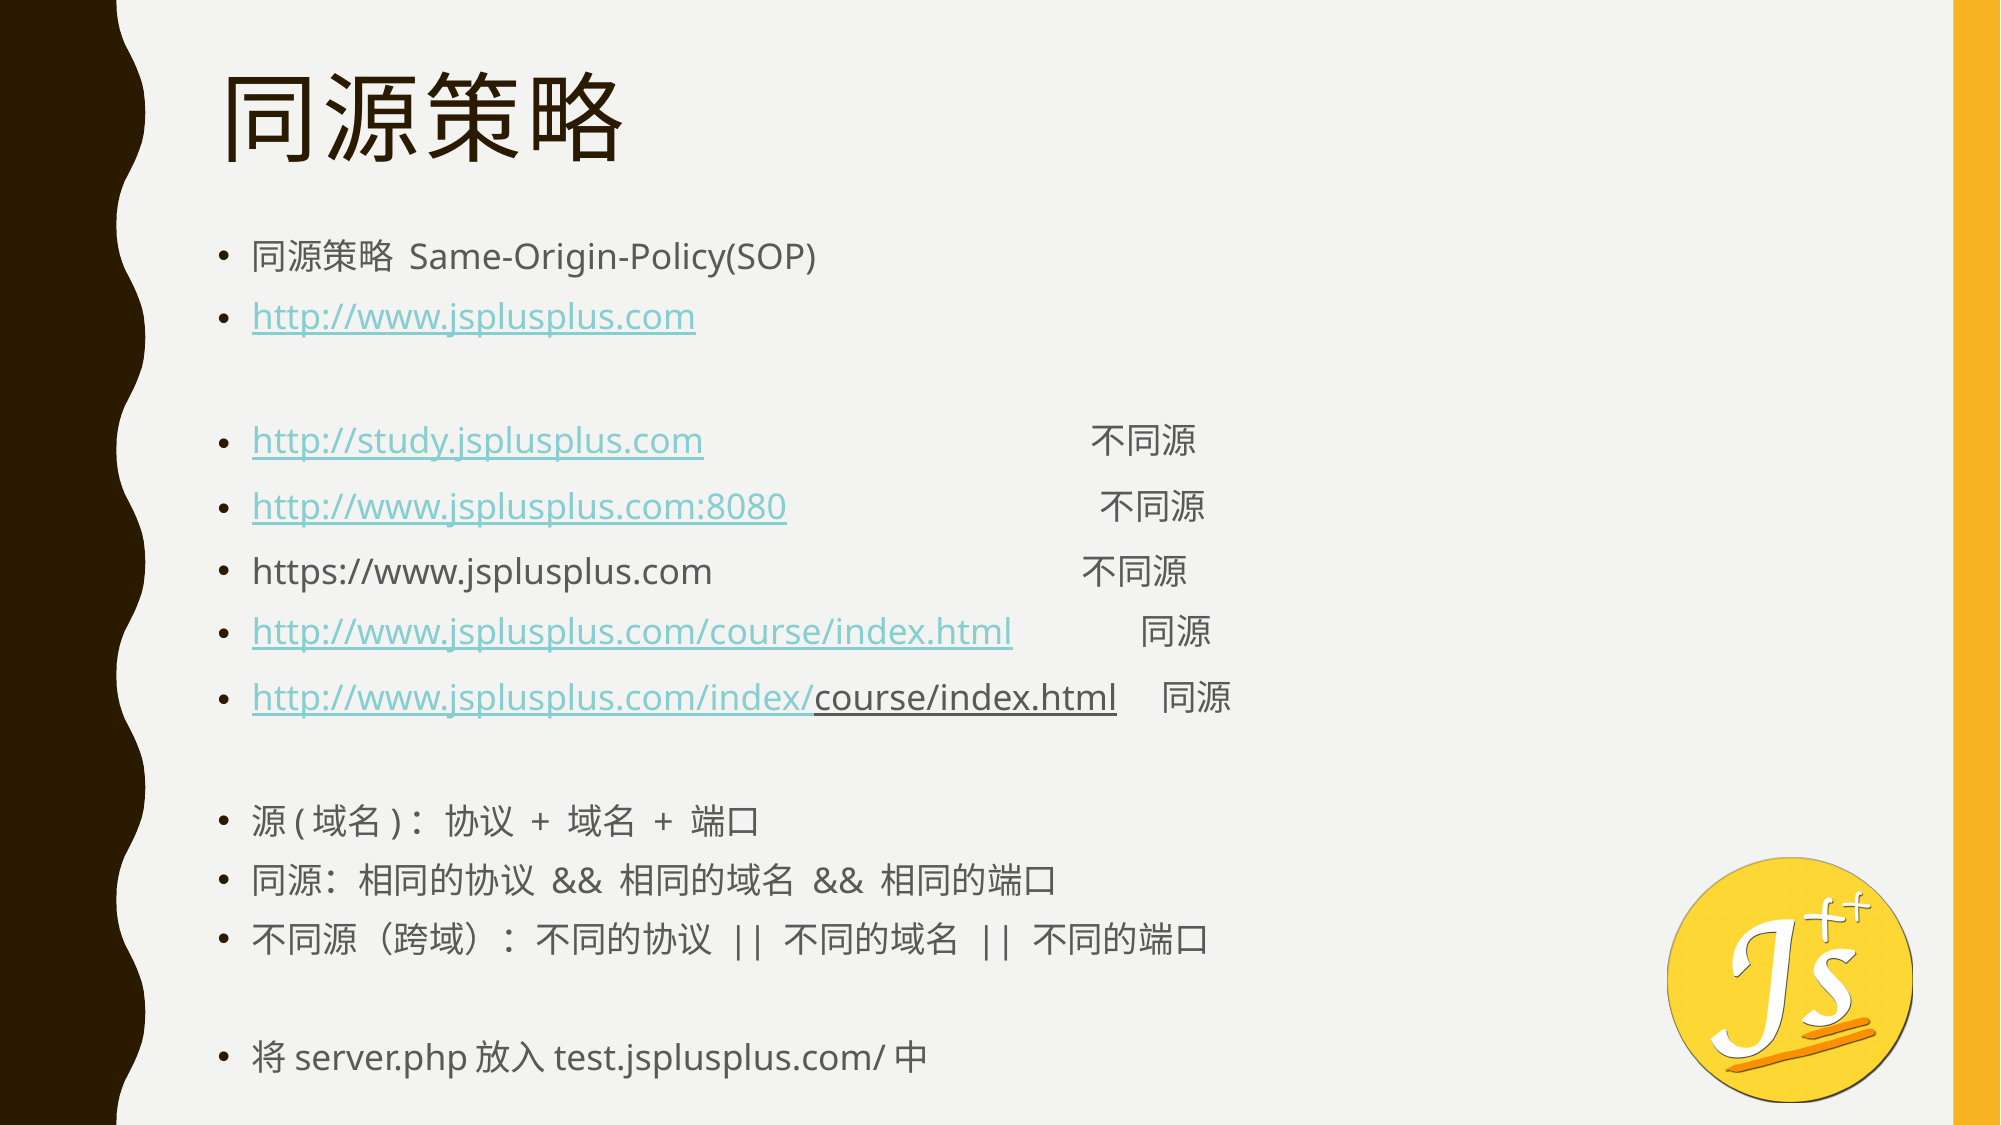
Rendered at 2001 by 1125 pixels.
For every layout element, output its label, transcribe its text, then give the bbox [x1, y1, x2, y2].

picture [1667, 857, 1913, 1103]
list 同源策略 Same-Origin-Policy(SOP) http://www.jsplusplus.com http://study.jsplusplus.com 不同源 http://www.jsplusplus.com:8080 不同源 https://www.jsplusplus.com 不同源 http://www.jsplusplus.com/course/index.html 同源 http://www.jsplusplus.com/index/course/index.html 同源 源(域名)：协议 + 域名 + 端口 同源：相同的协议 && 相同的域名 && 相同的端口 不同源（跨域）：不同的协议 || 不同的域名 || 不同的端口 将server.php放入test.jsplusplus.com/中 [202, 222, 1910, 1093]
title 同源策略 [205, 62, 1875, 185]
